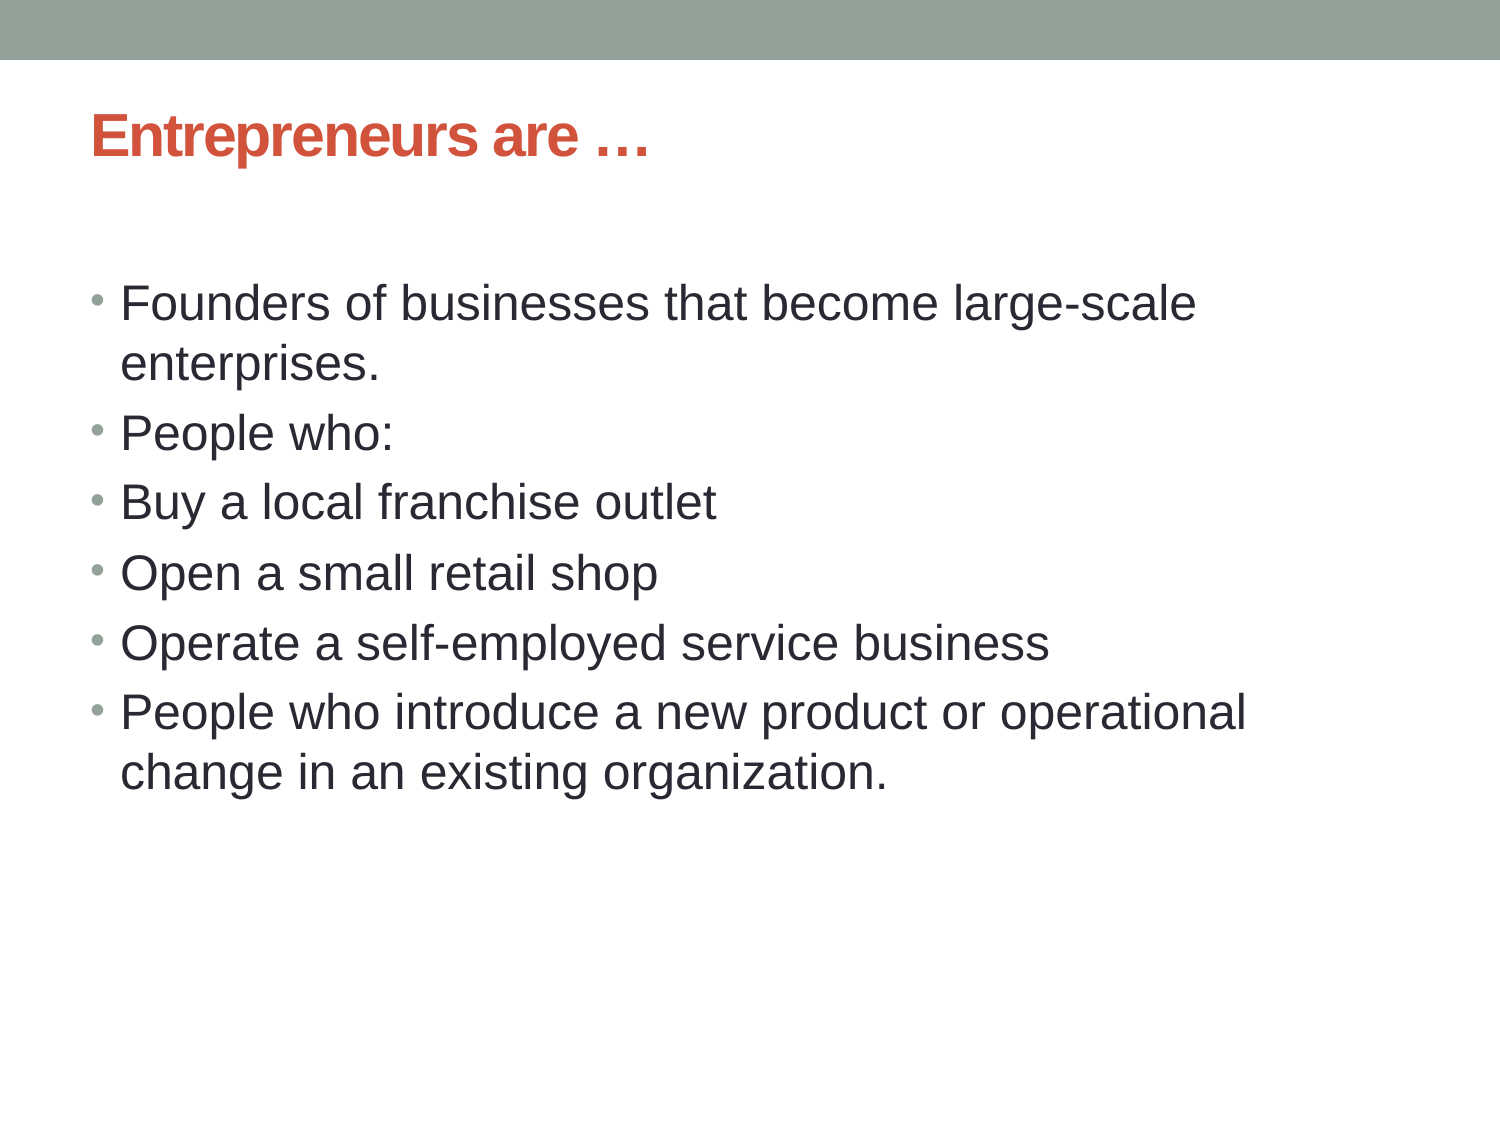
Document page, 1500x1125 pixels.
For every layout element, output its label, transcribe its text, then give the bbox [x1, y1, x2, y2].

title Entrepreneurs are … [75, 87, 1425, 250]
list Founders of businesses that become large-scale enterprises. People who: Buy a local franchise outlet Open a small retail shop Operate a self-employed service business People who introduce a new product or operational change in an existing organization. [75, 262, 1425, 1063]
